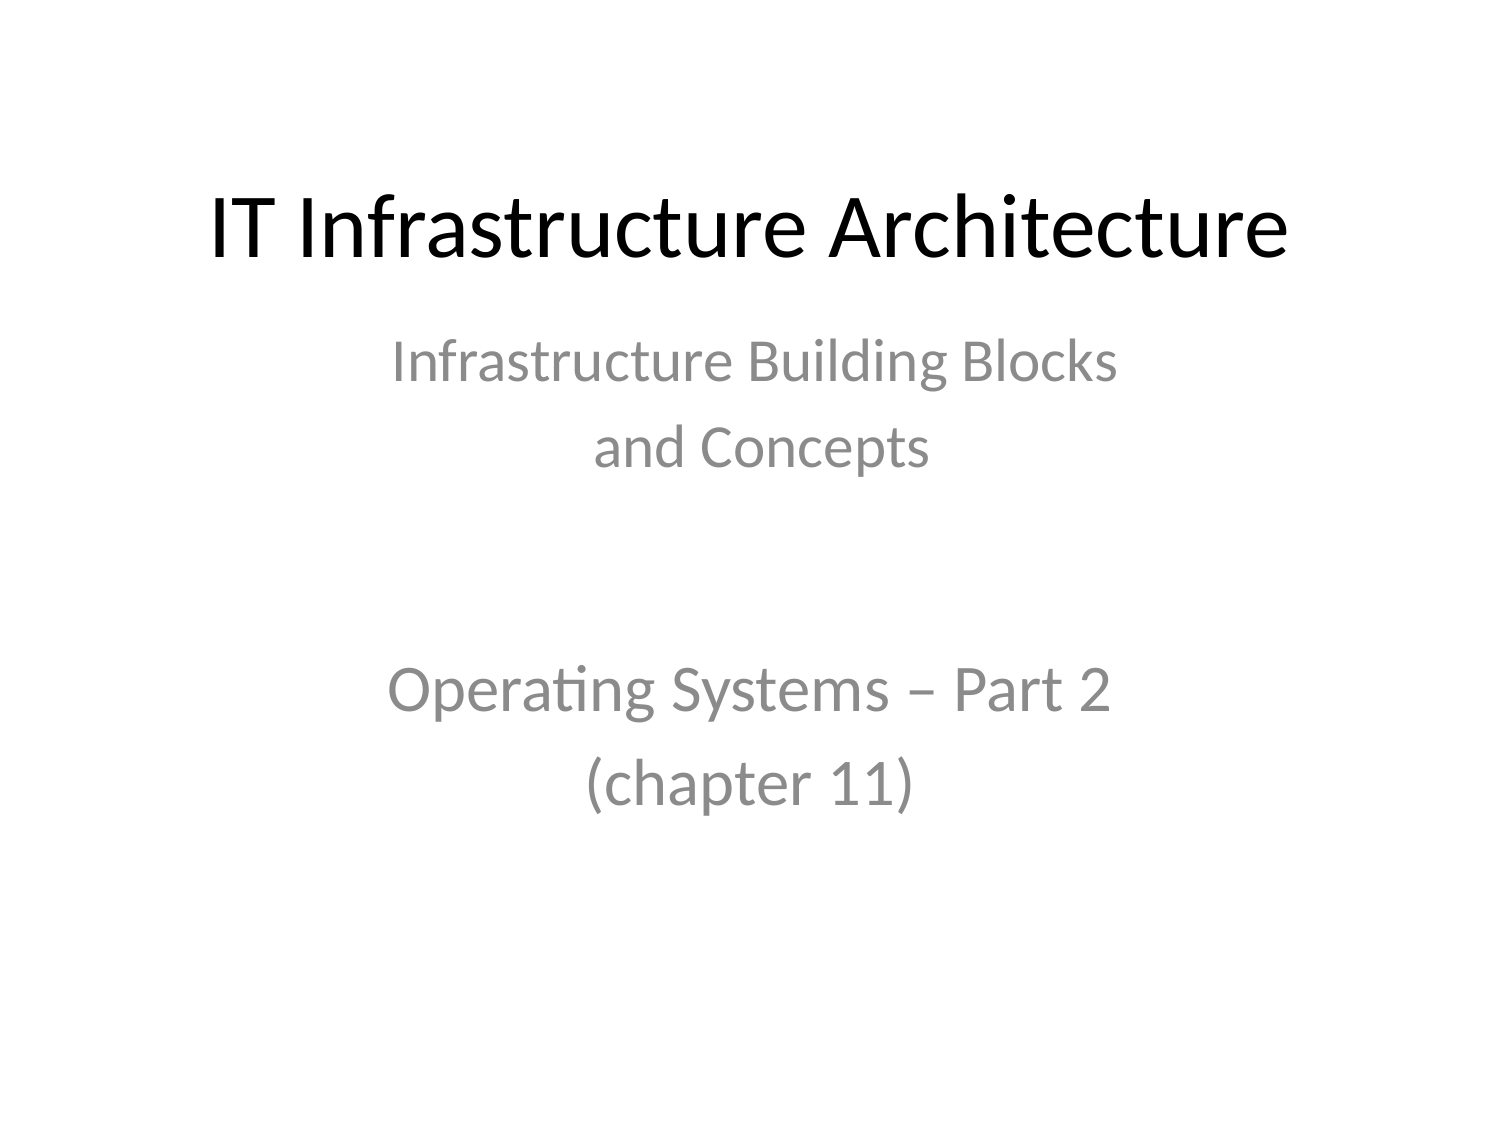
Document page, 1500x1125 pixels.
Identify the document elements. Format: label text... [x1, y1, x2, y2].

subtitle Operating Systems – Part 2 (chapter 11) [225, 637, 1275, 925]
title IT Infrastructure Architecture [112, 99, 1388, 342]
text_box Infrastructure Building Blocks and Concepts [237, 312, 1288, 488]
